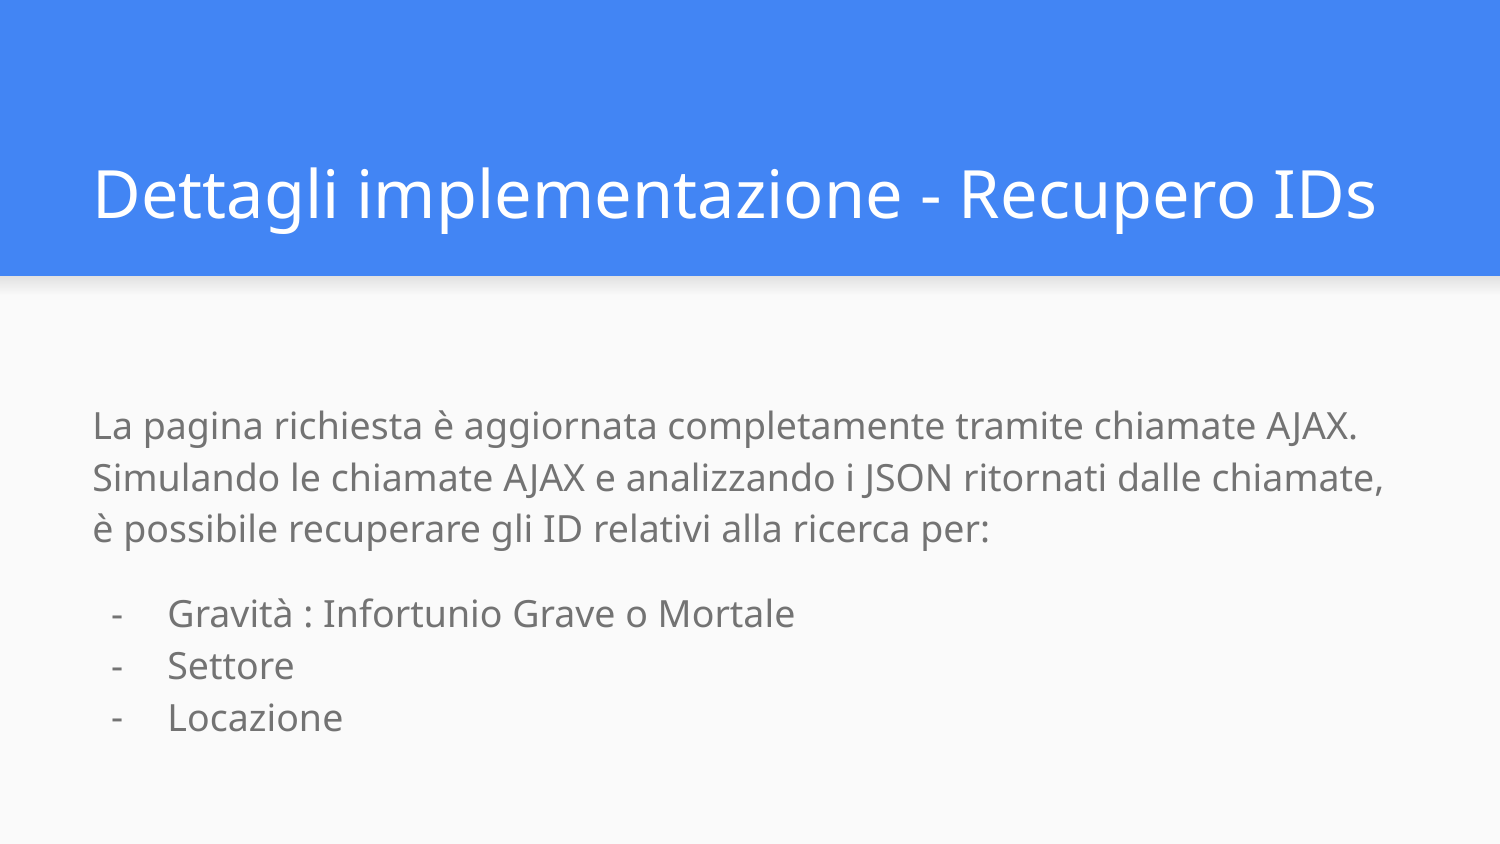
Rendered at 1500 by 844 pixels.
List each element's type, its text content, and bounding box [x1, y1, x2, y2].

title Dettagli implementazione - Recupero IDs [77, 121, 1427, 248]
list La pagina richiesta è aggiornata completamente tramite chiamate AJAX. Simulando le chiamate AJAX e analizzando i JSON ritornati dalle chiamate, è possibile recuperare gli ID relativi alla ricerca per: Gravità : Infortunio Grave o Mortale Settore Locazione [77, 380, 1427, 825]
